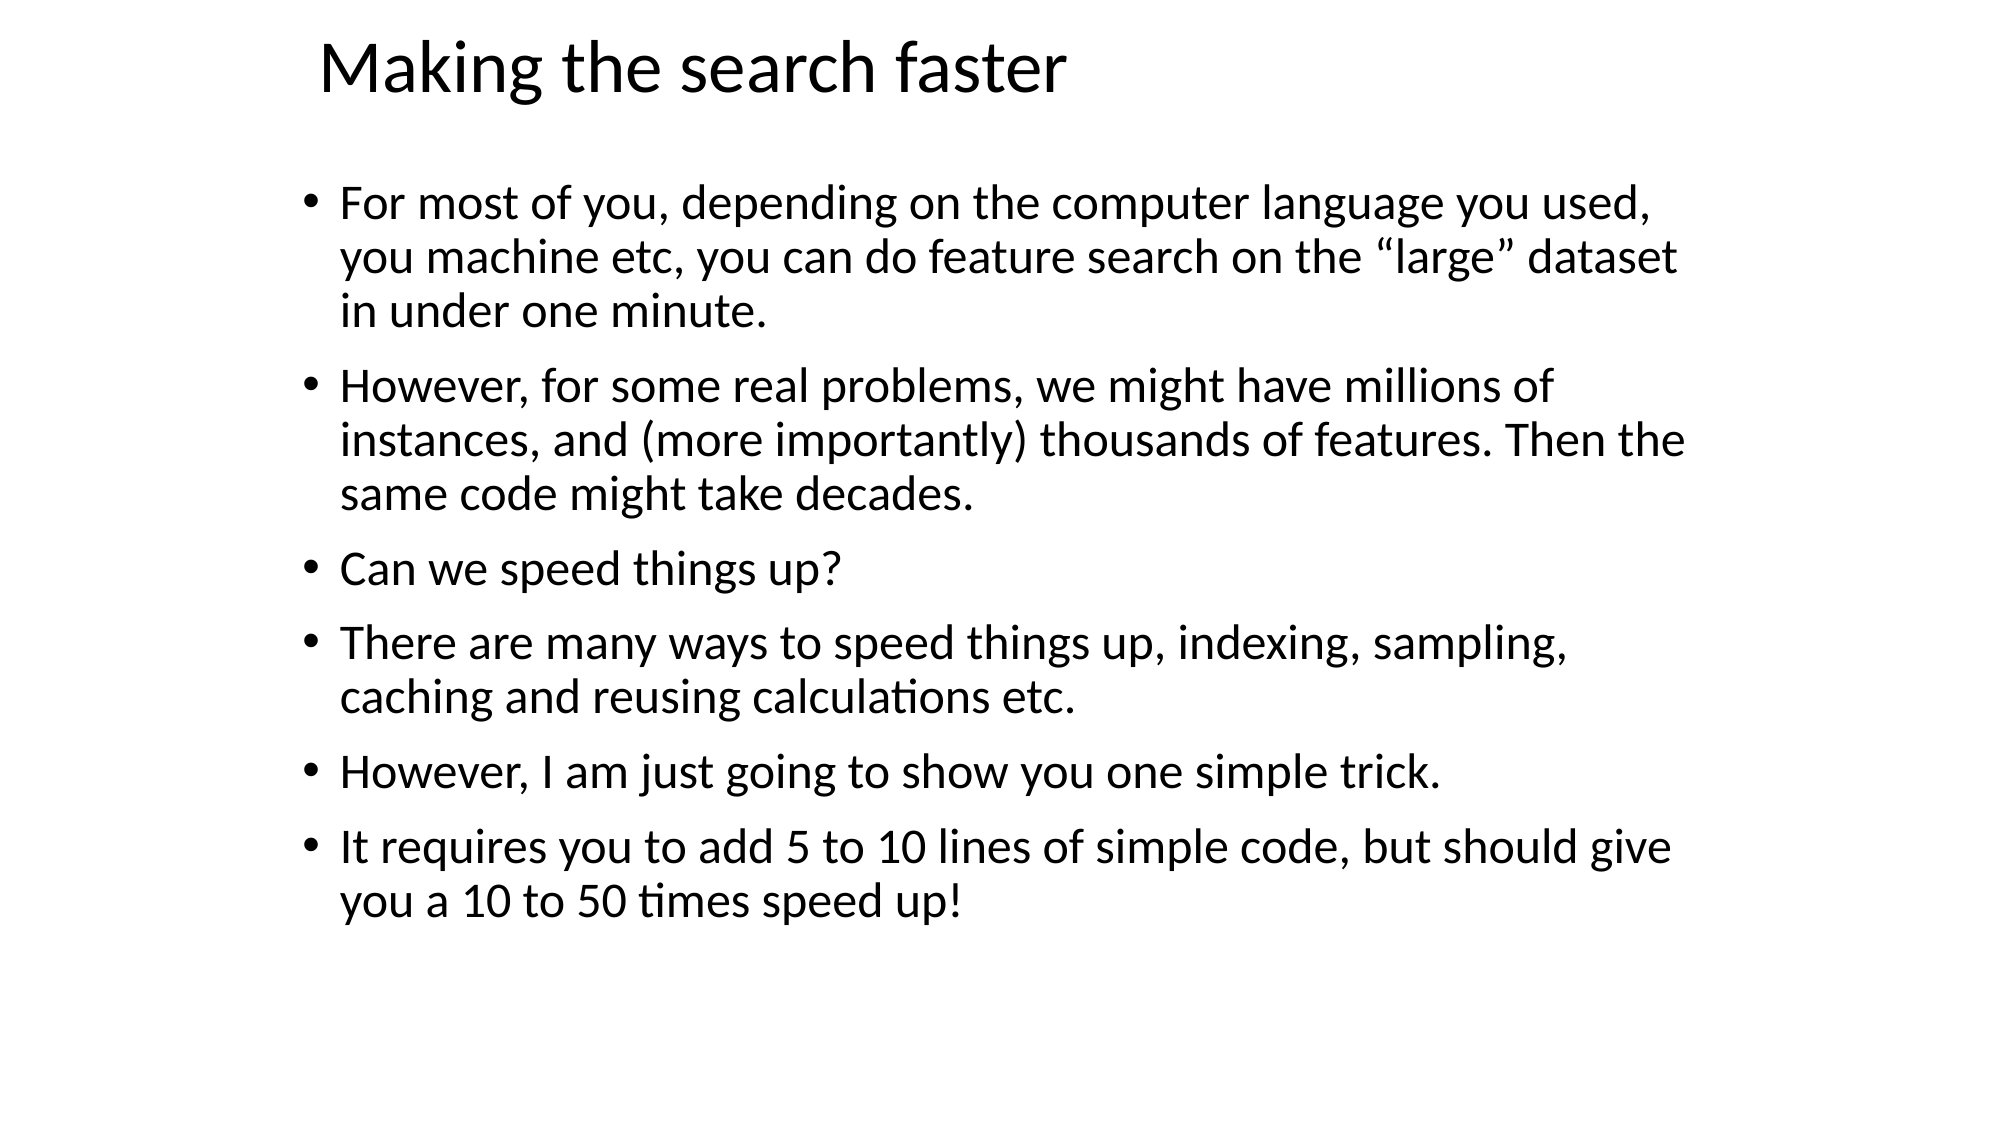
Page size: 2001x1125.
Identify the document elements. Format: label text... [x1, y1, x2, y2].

list For most of you, depending on the computer language you used, you machine etc, you can do feature search on the “large” dataset in under one minute. However, for some real problems, we might have millions of instances, and (more importantly) thousands of features. Then the same code might take decades. Can we speed things up? There are many ways to speed things up, indexing, sampling, caching and reusing calculations etc. However, I am just going to show you one simple trick. It requires you to add 5 to 10 lines of simple code, but should give you a 10 to 50 times speed up! [287, 168, 1713, 1069]
text_box Making the search faster [303, 10, 1085, 116]
